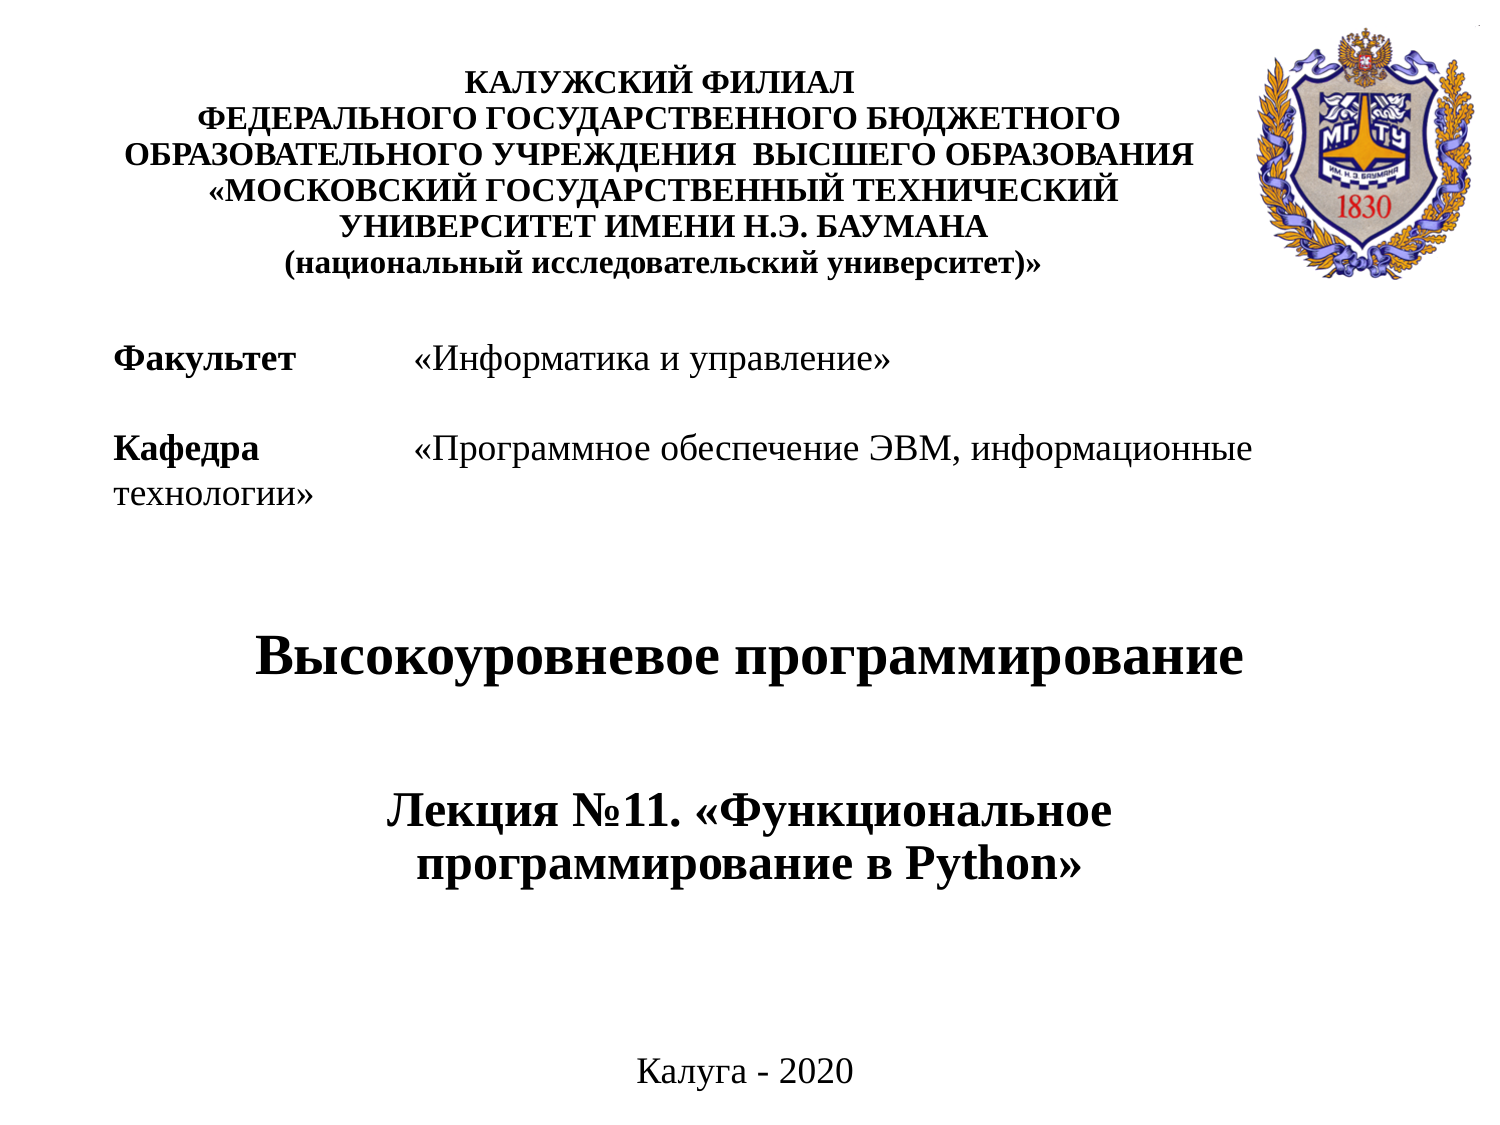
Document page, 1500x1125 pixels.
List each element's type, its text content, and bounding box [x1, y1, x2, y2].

text_box Калуга - 2020 [621, 1038, 879, 1099]
subtitle Высокоуровневое программирование Лекция №11. «Функциональное программирование в Python» [187, 521, 1313, 1039]
title КАЛУЖСКИЙ ФИЛИАЛ ФЕДЕРАЛЬНОГО ГОСУДАРСТВЕННОГО БЮДЖЕТНОГО ОБРАЗОВАТЕЛЬНОГО УЧРЕЖДЕНИЯ ВЫСШЕГО ОБРАЗОВАНИЯ «МОСКОВСКИЙ ГОСУДАРСТВЕННЫЙ ТЕХНИЧЕСКИЙ УНИВЕРСИТЕТ ИМЕНИ Н.Э. БАУМАНА (национальный исследовательский университет)» [73, 25, 1254, 288]
picture [1254, 25, 1480, 288]
text_box Факультет «Информатика и управление» Кафедра «Программное обеспечение ЭВМ, информационные технологии» [98, 325, 1480, 521]
